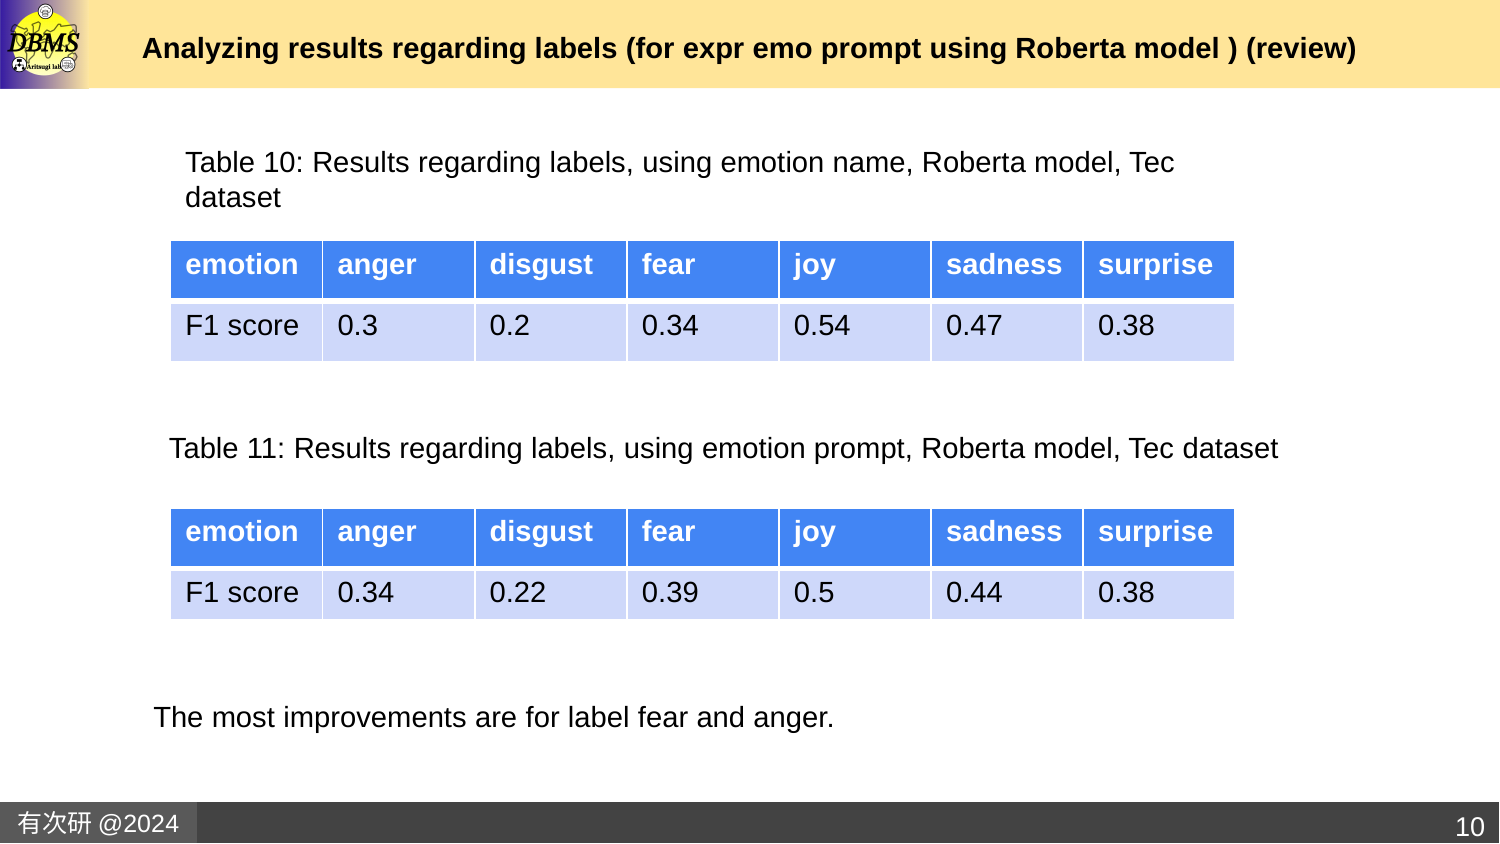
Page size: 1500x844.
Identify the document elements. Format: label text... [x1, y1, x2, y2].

table_cell 0.2 [476, 304, 626, 361]
table_cell 0.54 [780, 304, 930, 361]
table_header anger [323, 509, 474, 566]
table_header fear [628, 241, 778, 298]
table_header joy [780, 241, 930, 298]
table_cell 0.39 [628, 571, 778, 619]
table_header fear [628, 509, 778, 566]
table_header emotion [171, 241, 322, 298]
text_box The most improvements are for label fear and anger. [138, 690, 851, 741]
table_cell 0.22 [476, 571, 626, 619]
table_cell 0.47 [932, 304, 1082, 361]
picture [0, 0, 51, 89]
table_header emotion [171, 509, 322, 566]
table_header disgust [476, 241, 626, 298]
table_cell 0.34 [323, 571, 474, 619]
table_header disgust [476, 509, 626, 566]
table_cell F1 score [171, 304, 322, 361]
table_cell 0.38 [1084, 571, 1234, 619]
table_cell 0.3 [323, 304, 474, 361]
table_cell 0.5 [780, 571, 930, 619]
table_header joy [780, 509, 930, 566]
table_header surprise [1084, 509, 1234, 566]
table_header anger [323, 241, 474, 298]
table_cell 0.38 [1084, 304, 1234, 361]
table_cell F1 score [171, 571, 322, 619]
slide_number 10 [1341, 794, 1500, 844]
table_cell 0.44 [932, 571, 1082, 619]
table_header surprise [1084, 241, 1234, 298]
table_header sadness [932, 509, 1082, 566]
table_header sadness [932, 241, 1082, 298]
text_box Table 10: Results regarding labels, using emotion name, Roberta model, Tec dataset [170, 136, 1280, 291]
text_box Table 11: Results regarding labels, using emotion prompt, Roberta model, Tec dataset [154, 421, 1296, 507]
table_cell 0.34 [628, 304, 778, 361]
title Analyzing results regarding labels (for expr emo prompt using Roberta model ) (review) [51, 0, 1449, 94]
